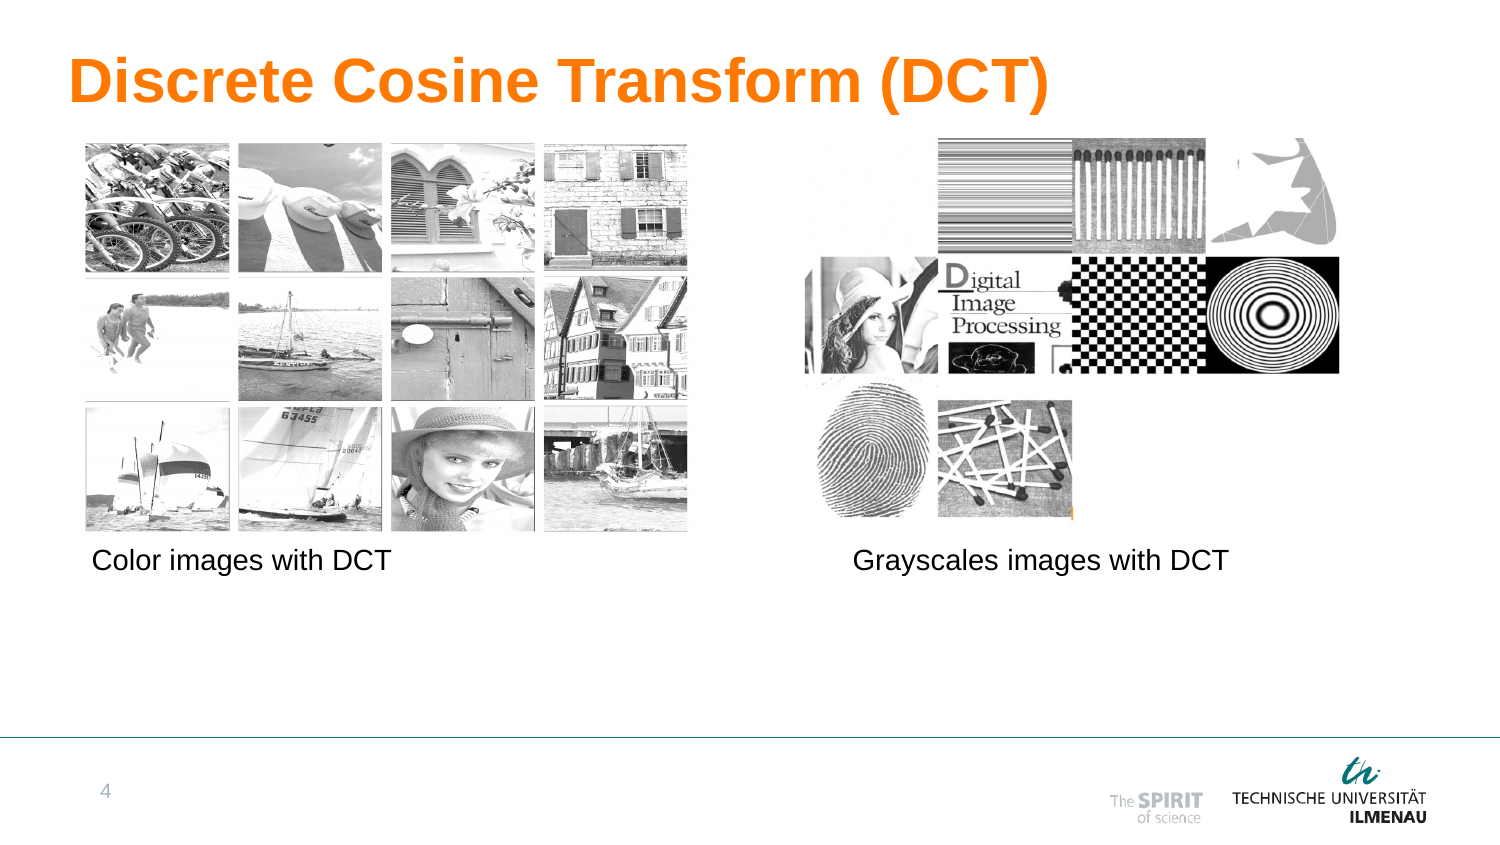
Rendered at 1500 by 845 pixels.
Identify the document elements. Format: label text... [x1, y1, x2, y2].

picture [1101, 752, 1426, 829]
table_header Grayscales images with DCT [837, 536, 1350, 597]
table_header Color images with DCT [77, 536, 837, 597]
slide_number 4 [41, 777, 112, 803]
title Discrete Cosine Transform (DCT) [68, 40, 1432, 116]
picture [804, 137, 1340, 537]
picture [76, 137, 696, 537]
